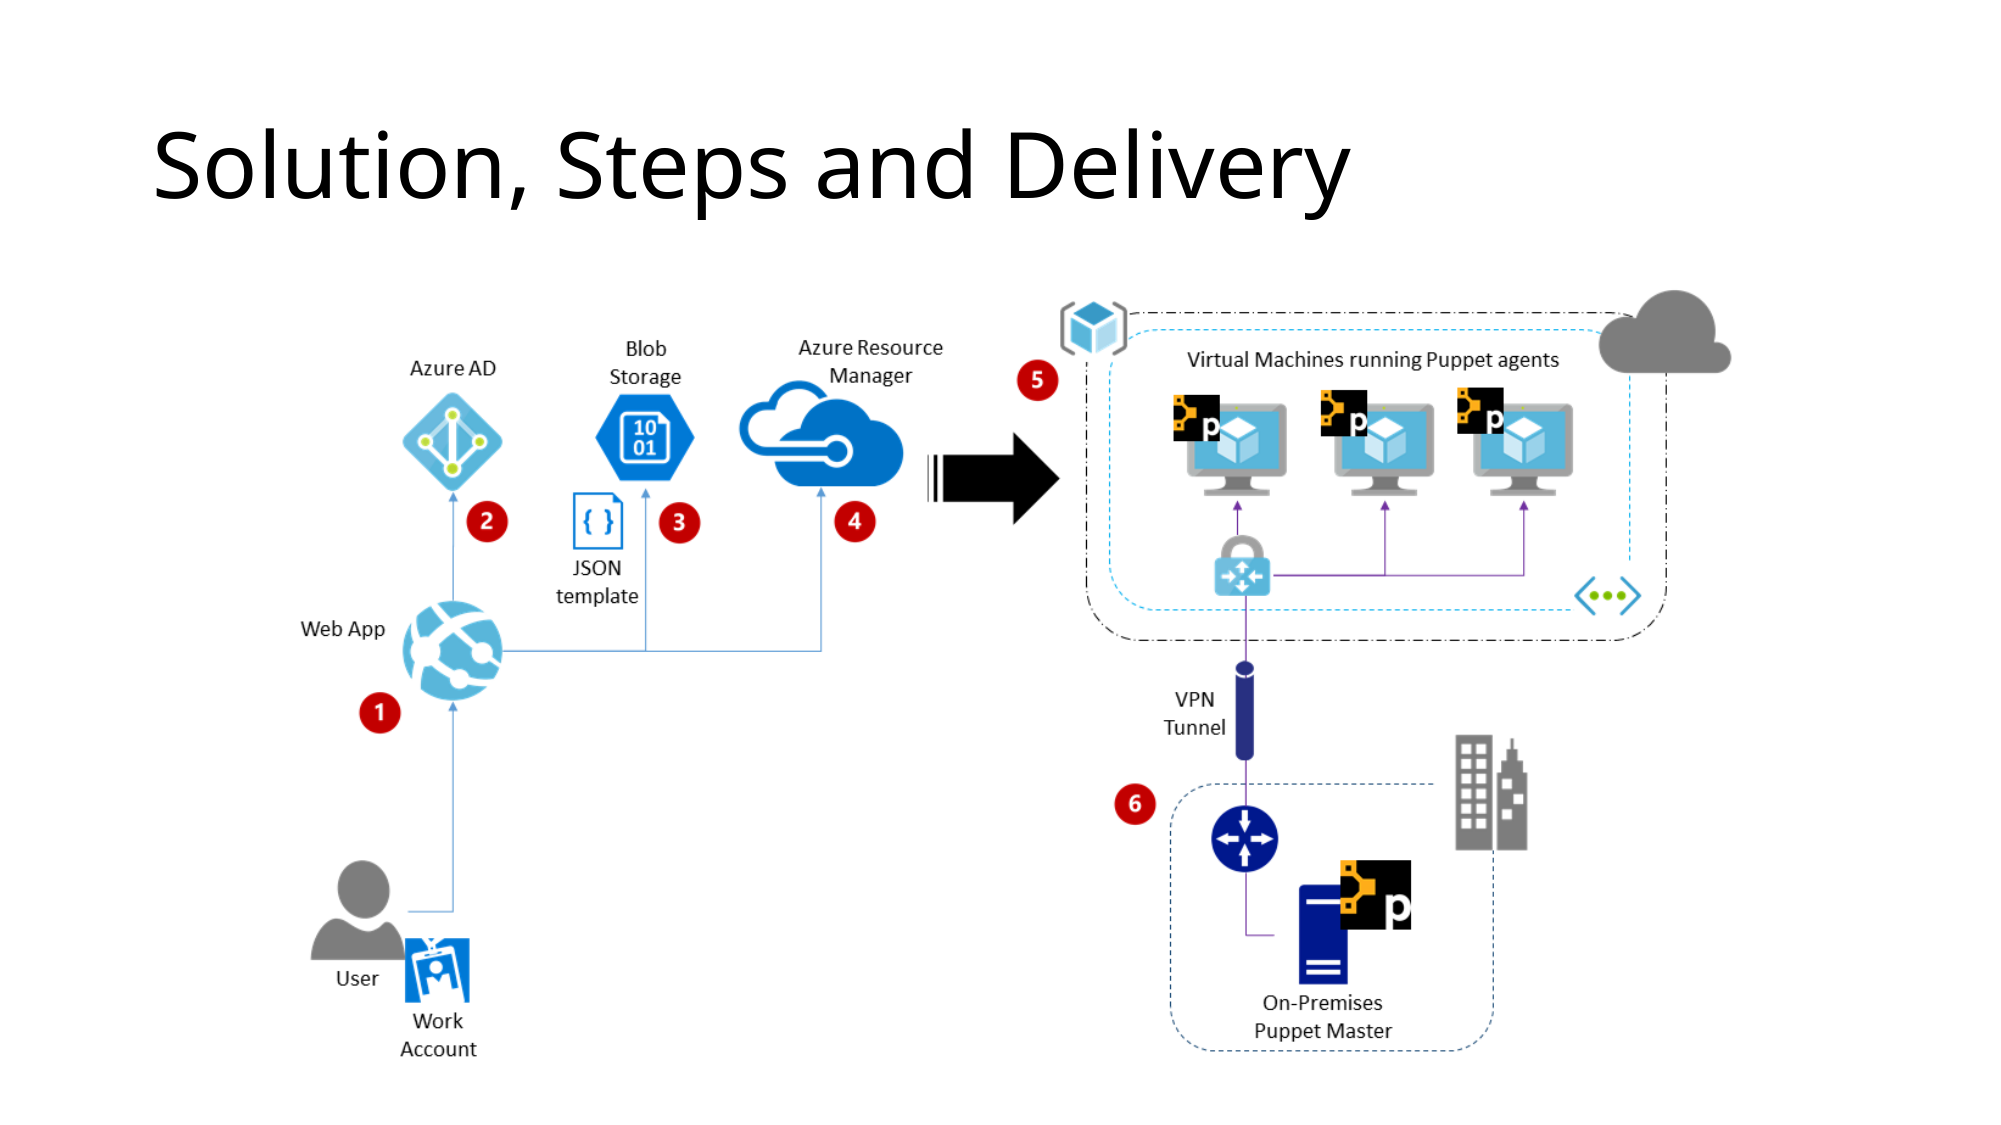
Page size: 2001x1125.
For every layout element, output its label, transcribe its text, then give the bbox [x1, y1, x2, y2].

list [220, 233, 1779, 1110]
title Solution, Steps and Delivery [137, 59, 1863, 278]
